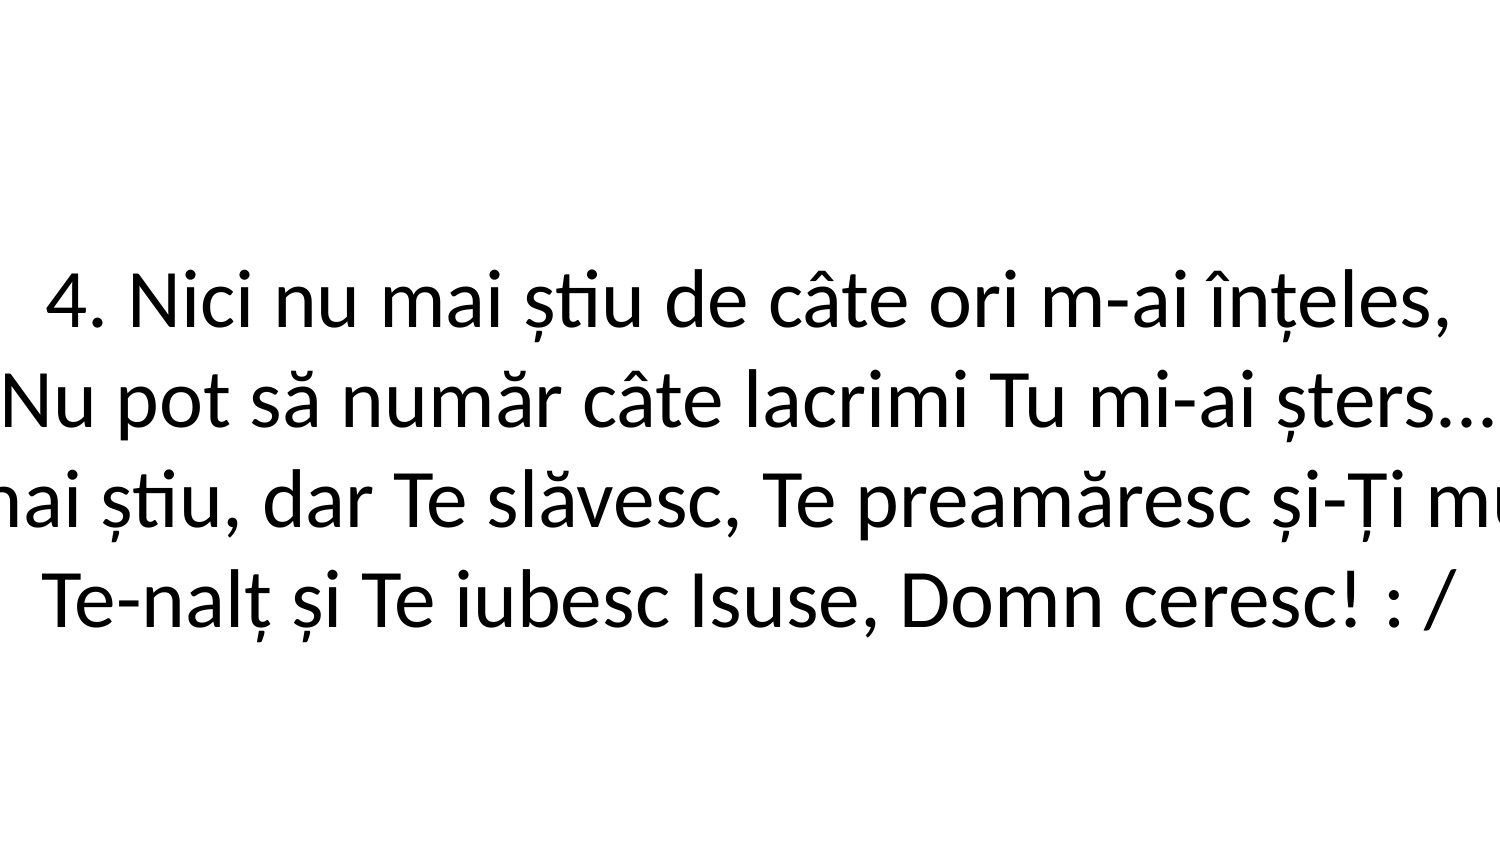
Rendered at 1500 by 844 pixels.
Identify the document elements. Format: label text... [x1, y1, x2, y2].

text_box 4. Nici nu mai știu de câte ori m-ai înțeles, Nu pot să număr câte lacrimi Tu mi-ai șters... /: Eu nu mai știu, dar Te slăvesc, Te preamăresc și-Ți mulțumesc, Te-nalț și Te iubesc Isuse, Domn ceresc! : / [0, 192, 1500, 652]
